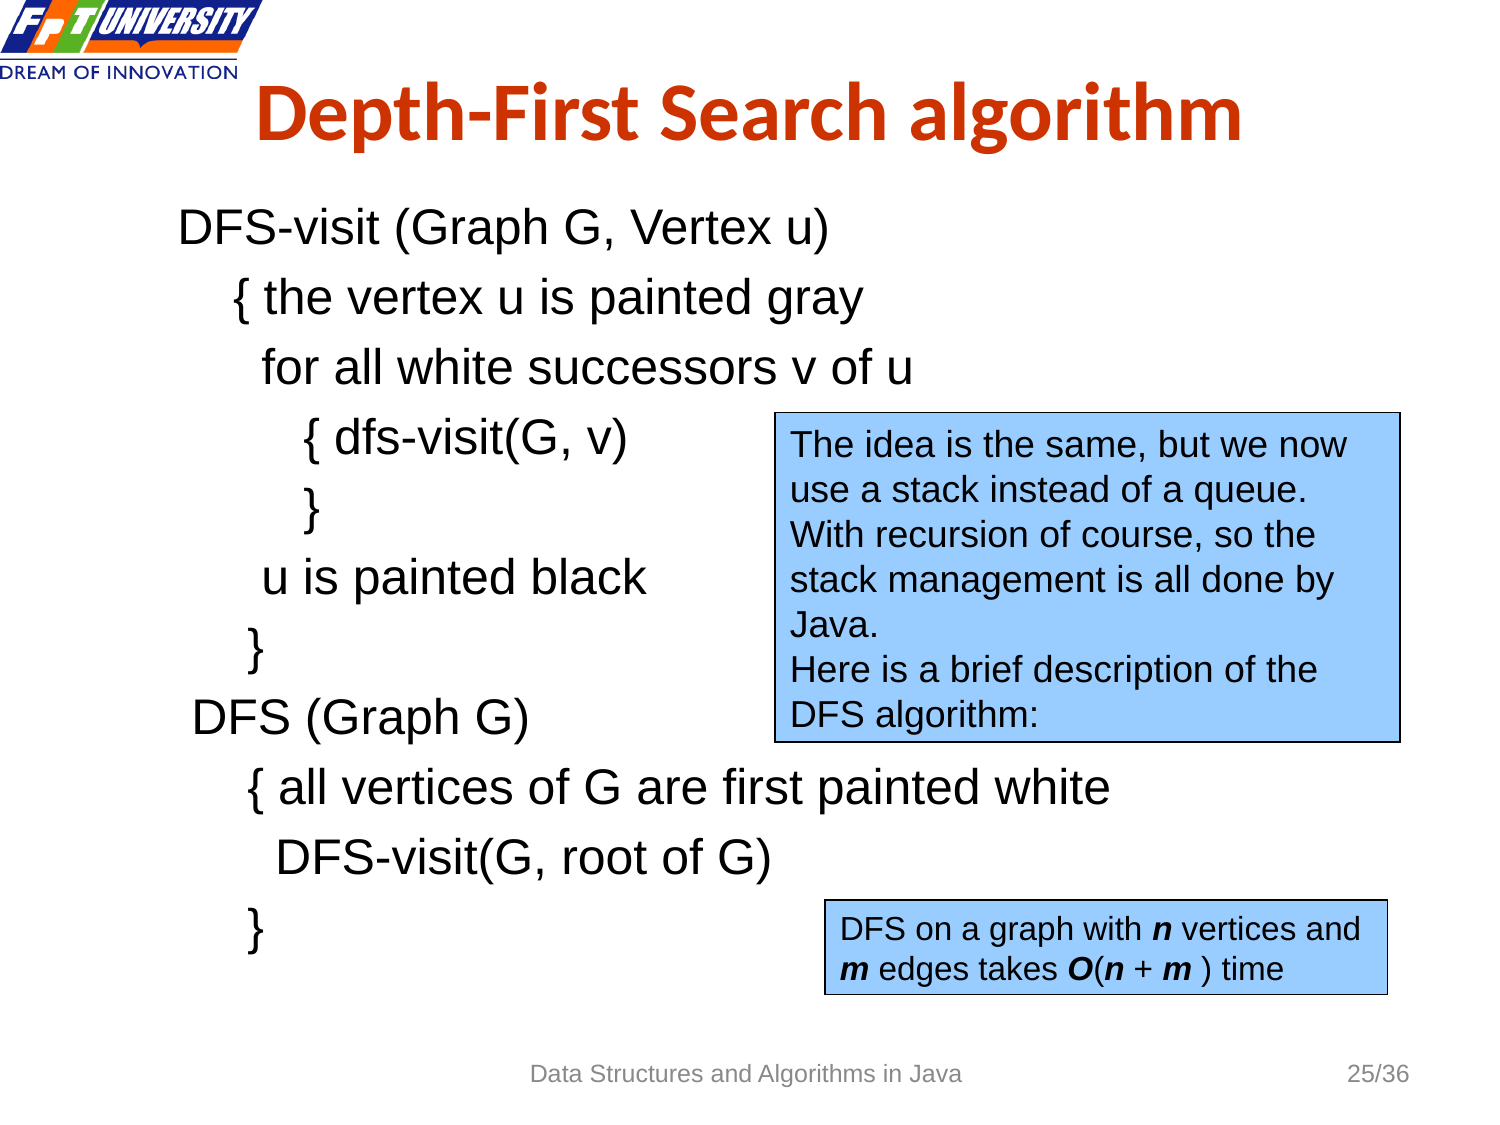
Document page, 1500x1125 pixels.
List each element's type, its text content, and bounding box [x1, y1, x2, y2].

footer Data Structures and Algorithms in Java [474, 1042, 1025, 1103]
text_box The idea is the same, but we now use a stack instead of a queue. With recursion of course, so the stack management is all done by Java. Here is a brief description of the DFS algorithm: [1150, 412, 1400, 743]
picture [0, 0, 263, 79]
slide_number 25/36 [1074, 1042, 1425, 1103]
title Depth-First Search algorithm [75, 6, 1425, 209]
text_box DFS-visit (Graph G, Vertex u) { the vertex u is painted gray for all white successors v of u { dfs-visit(G, v) } u is painted black } DFS (Graph G) { all vertices of G are first painted white DFS-visit(G, root of G) } [162, 187, 1150, 962]
text_box DFS on a graph with n vertices and m edges takes O(n + m ) time [825, 899, 1388, 995]
